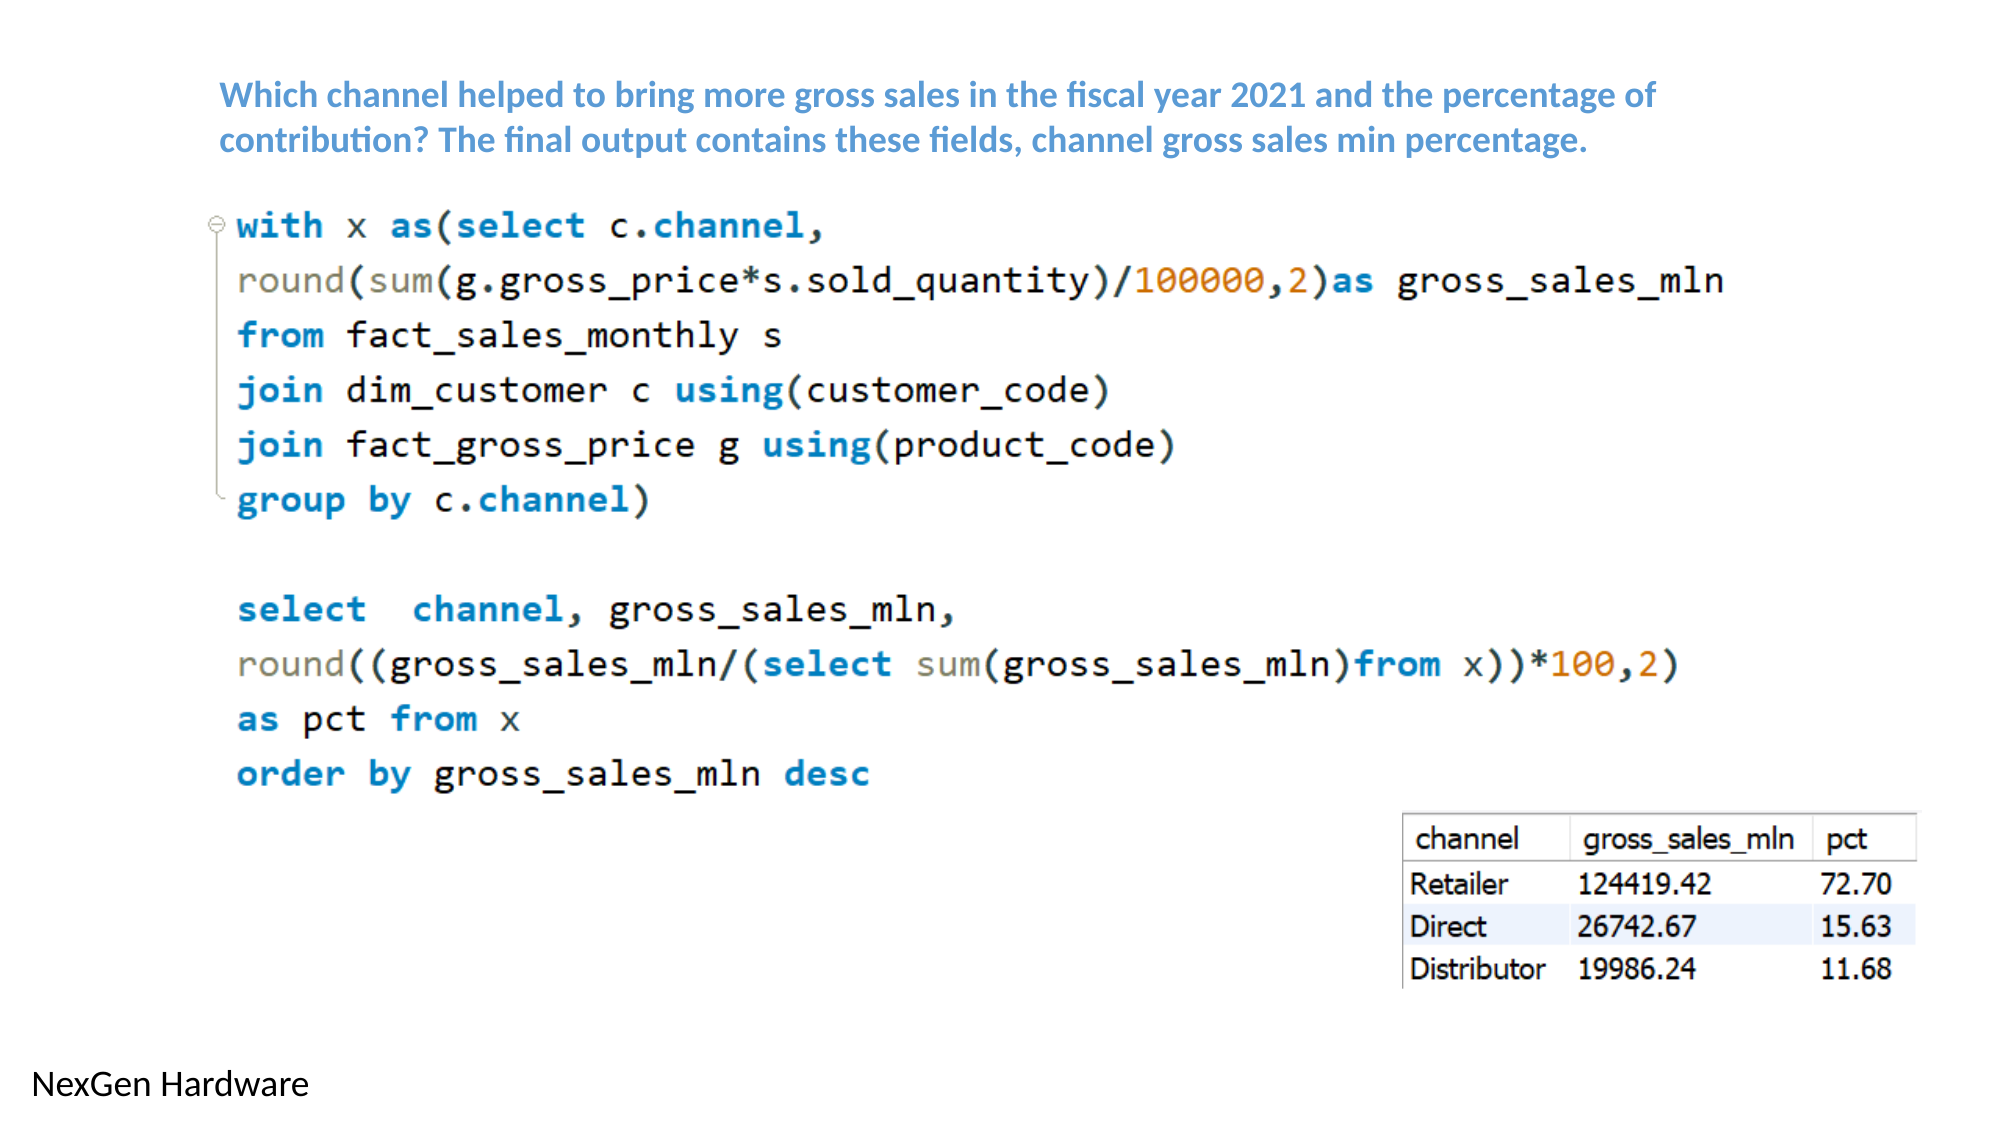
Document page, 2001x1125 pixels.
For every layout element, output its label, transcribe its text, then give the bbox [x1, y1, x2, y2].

text_box Which channel helped to bring more gross sales in the fiscal year 2021 and the percentage of contribution? The final output contains these fields, channel gross sales min percentage. [204, 62, 1745, 213]
picture [199, 205, 1922, 1000]
text_box NexGen Hardware [16, 1051, 382, 1112]
